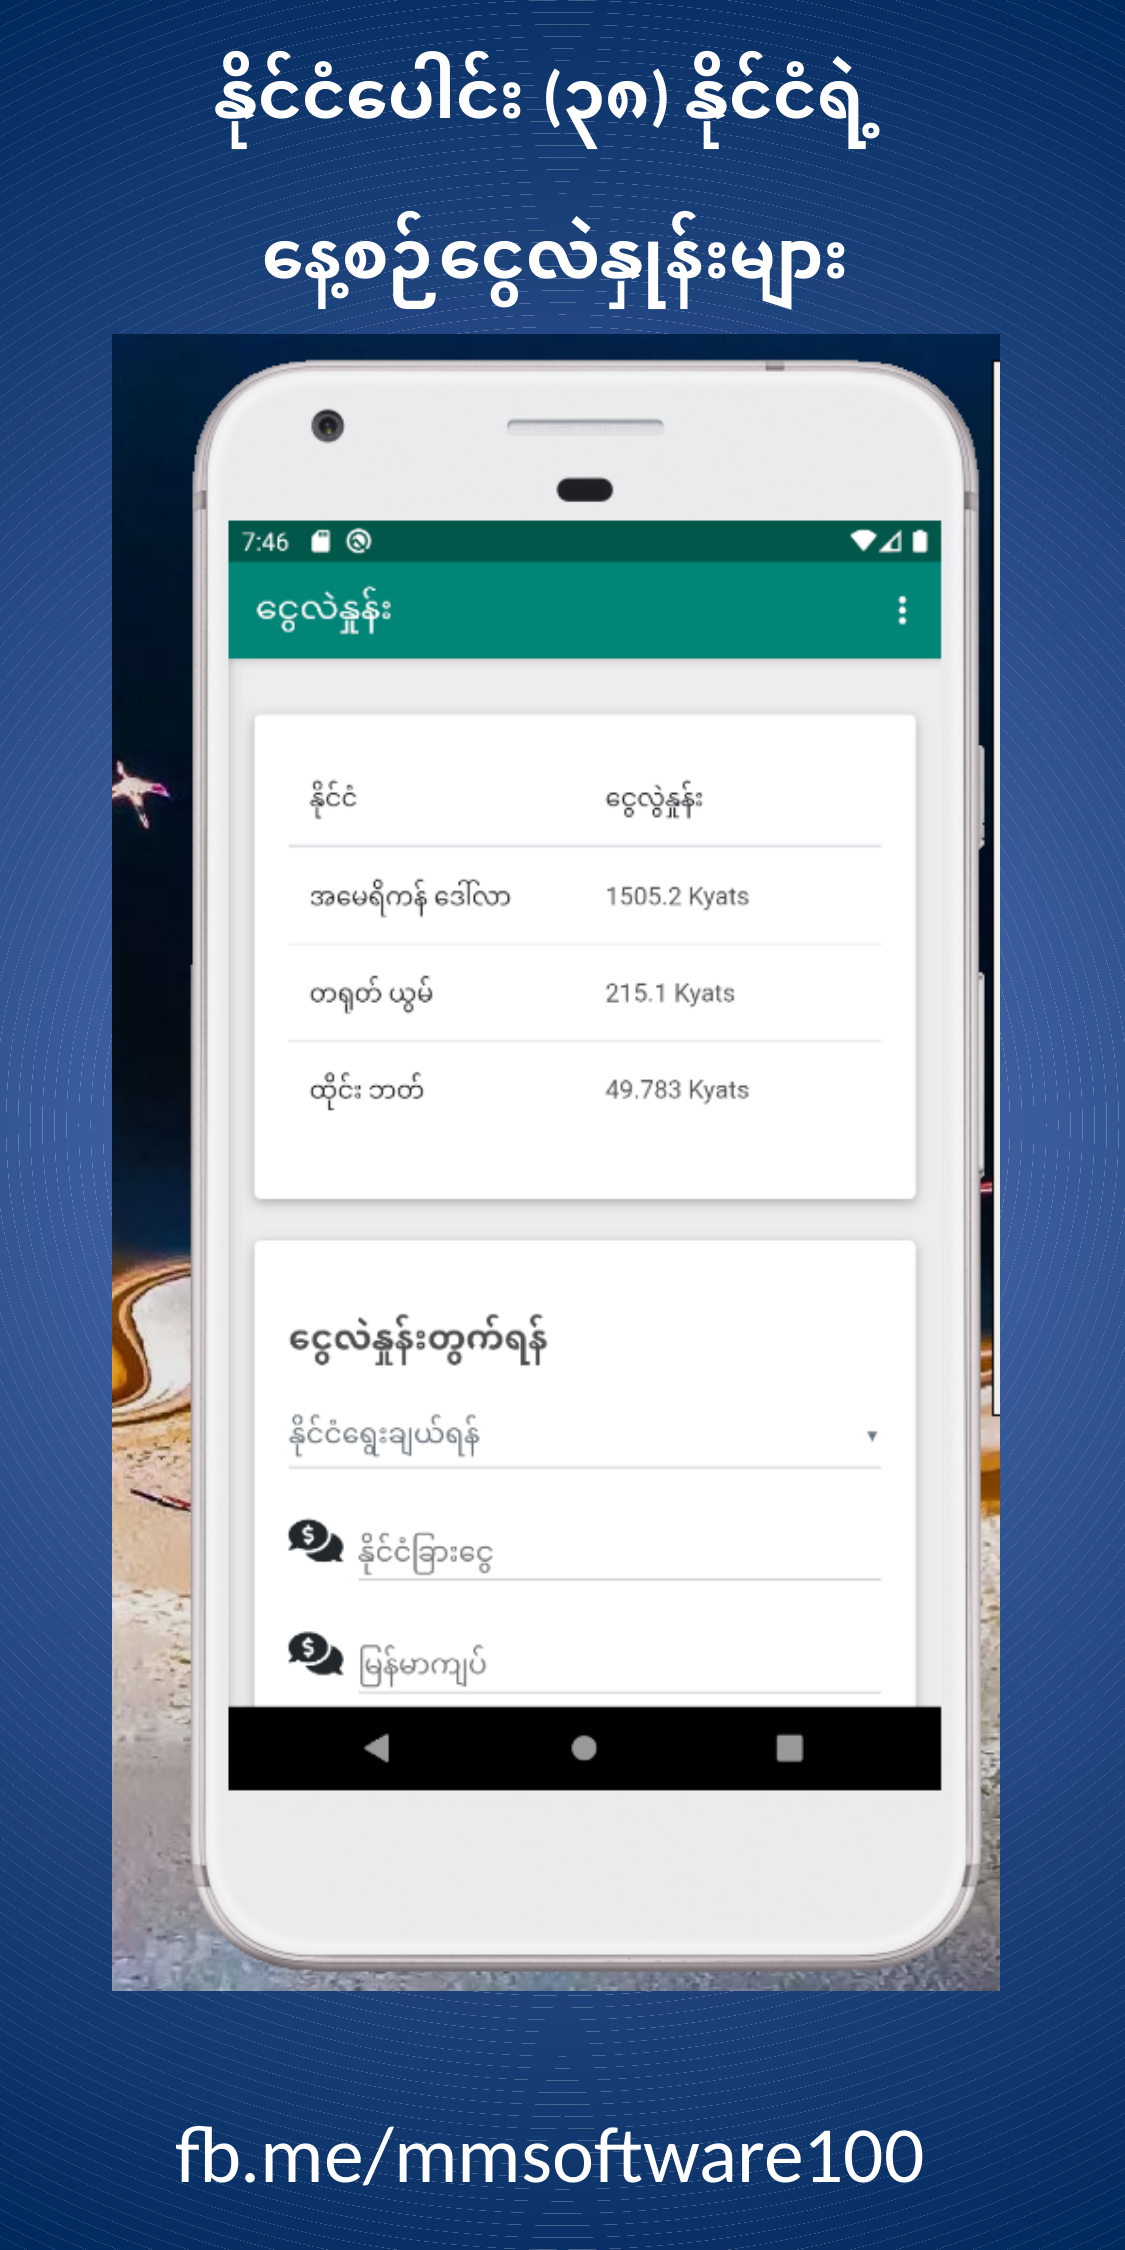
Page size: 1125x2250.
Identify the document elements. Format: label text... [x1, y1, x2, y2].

subtitle fb.me/mmsoftware100 [156, 2093, 944, 2219]
picture [112, 334, 1001, 1991]
title နိုင်ငံပေါင်း (၃၈) နိုင်ငံရဲ့ နေ့စဉ်ငွေလဲနှုန်းများ [78, 50, 1035, 294]
